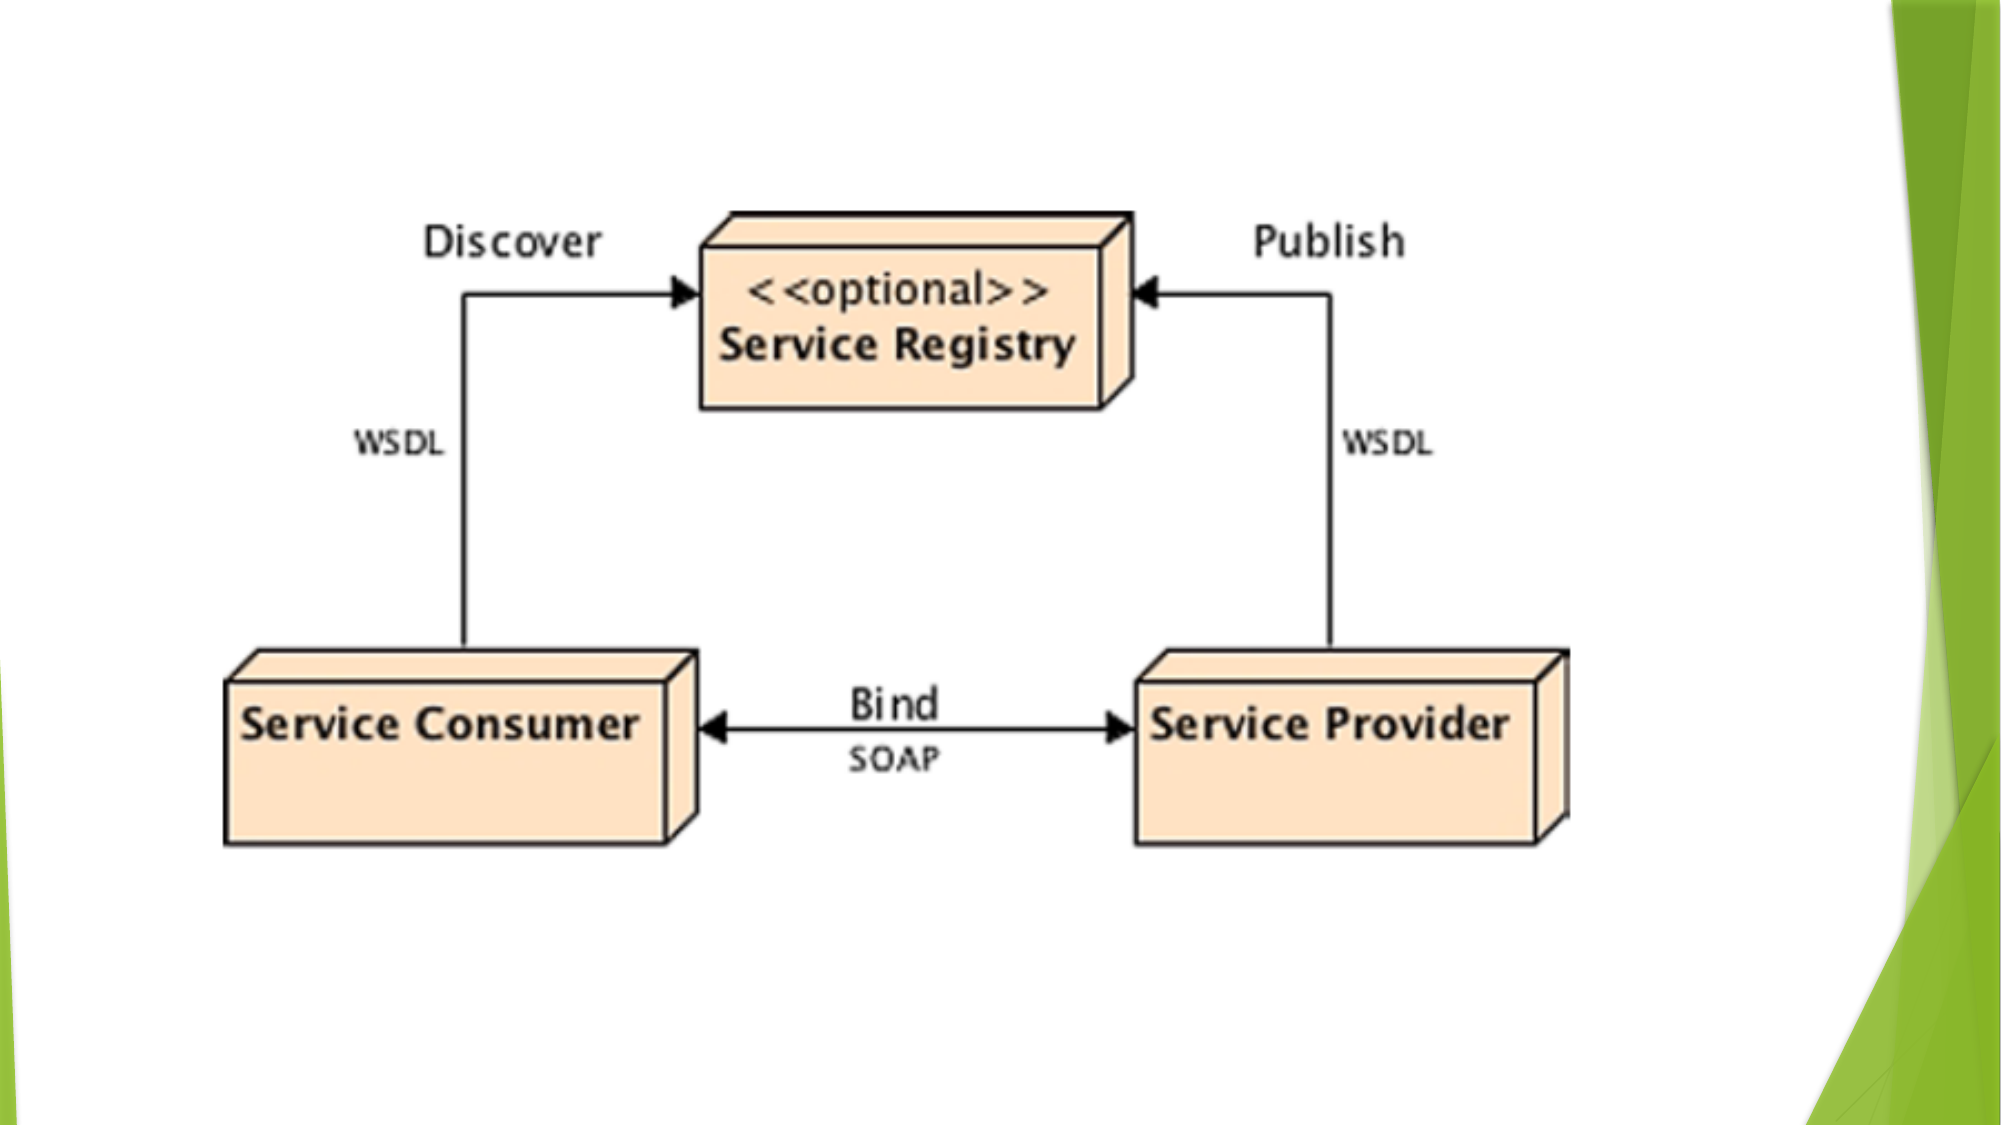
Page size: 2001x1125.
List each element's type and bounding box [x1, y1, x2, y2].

picture [147, 166, 1674, 886]
